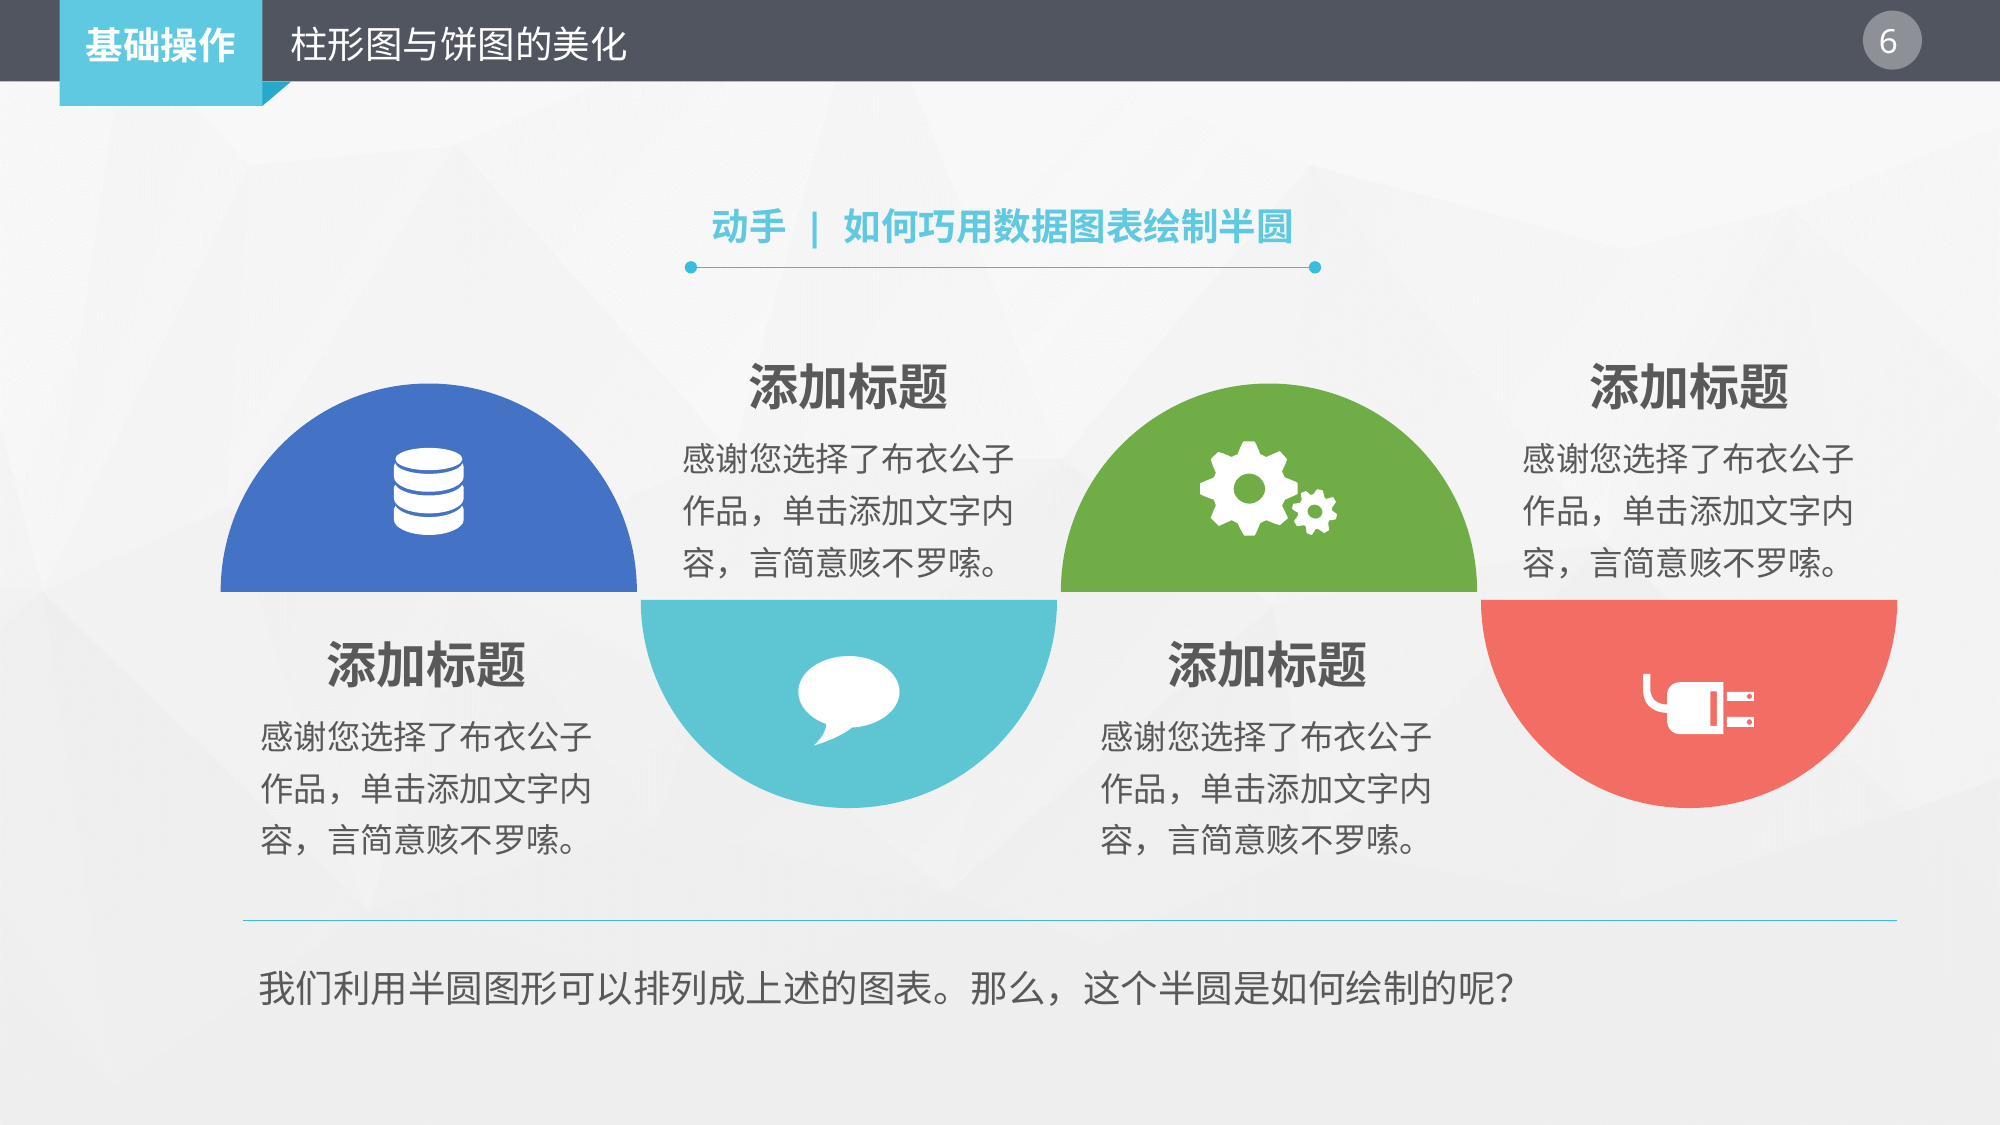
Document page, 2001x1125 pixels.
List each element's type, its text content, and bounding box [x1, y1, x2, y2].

text_box 感谢您选择了布衣公子作品，单击添加文字内容，言简意赅不罗嗦。 [1505, 419, 1873, 590]
text_box [1480, 599, 1898, 809]
text_box [219, 381, 639, 594]
text_box 感谢您选择了布衣公子作品，单击添加文字内容，言简意赅不罗嗦。 [1083, 696, 1451, 867]
text_box 动手 | 如何巧用数据图表绘制半圆 [697, 195, 1309, 256]
text_box [640, 599, 1058, 809]
text_box [1059, 381, 1479, 594]
text_box 感谢您选择了布衣公子作品，单击添加文字内容，言简意赅不罗嗦。 [243, 696, 611, 867]
text_box 添加标题 [243, 613, 611, 696]
text_box 添加标题 [1505, 336, 1873, 419]
text_box 我们利用半圆图形可以排列成上述的图表。那么，这个半圆是如何绘制的呢？ [243, 948, 1926, 1017]
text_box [1643, 673, 1754, 735]
text_box 感谢您选择了布衣公子作品，单击添加文字内容，言简意赅不罗嗦。 [665, 419, 1033, 590]
text_box [798, 656, 900, 746]
text_box 添加标题 [1083, 613, 1451, 696]
text_box 添加标题 [665, 336, 1033, 419]
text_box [393, 447, 464, 536]
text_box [1200, 441, 1338, 536]
